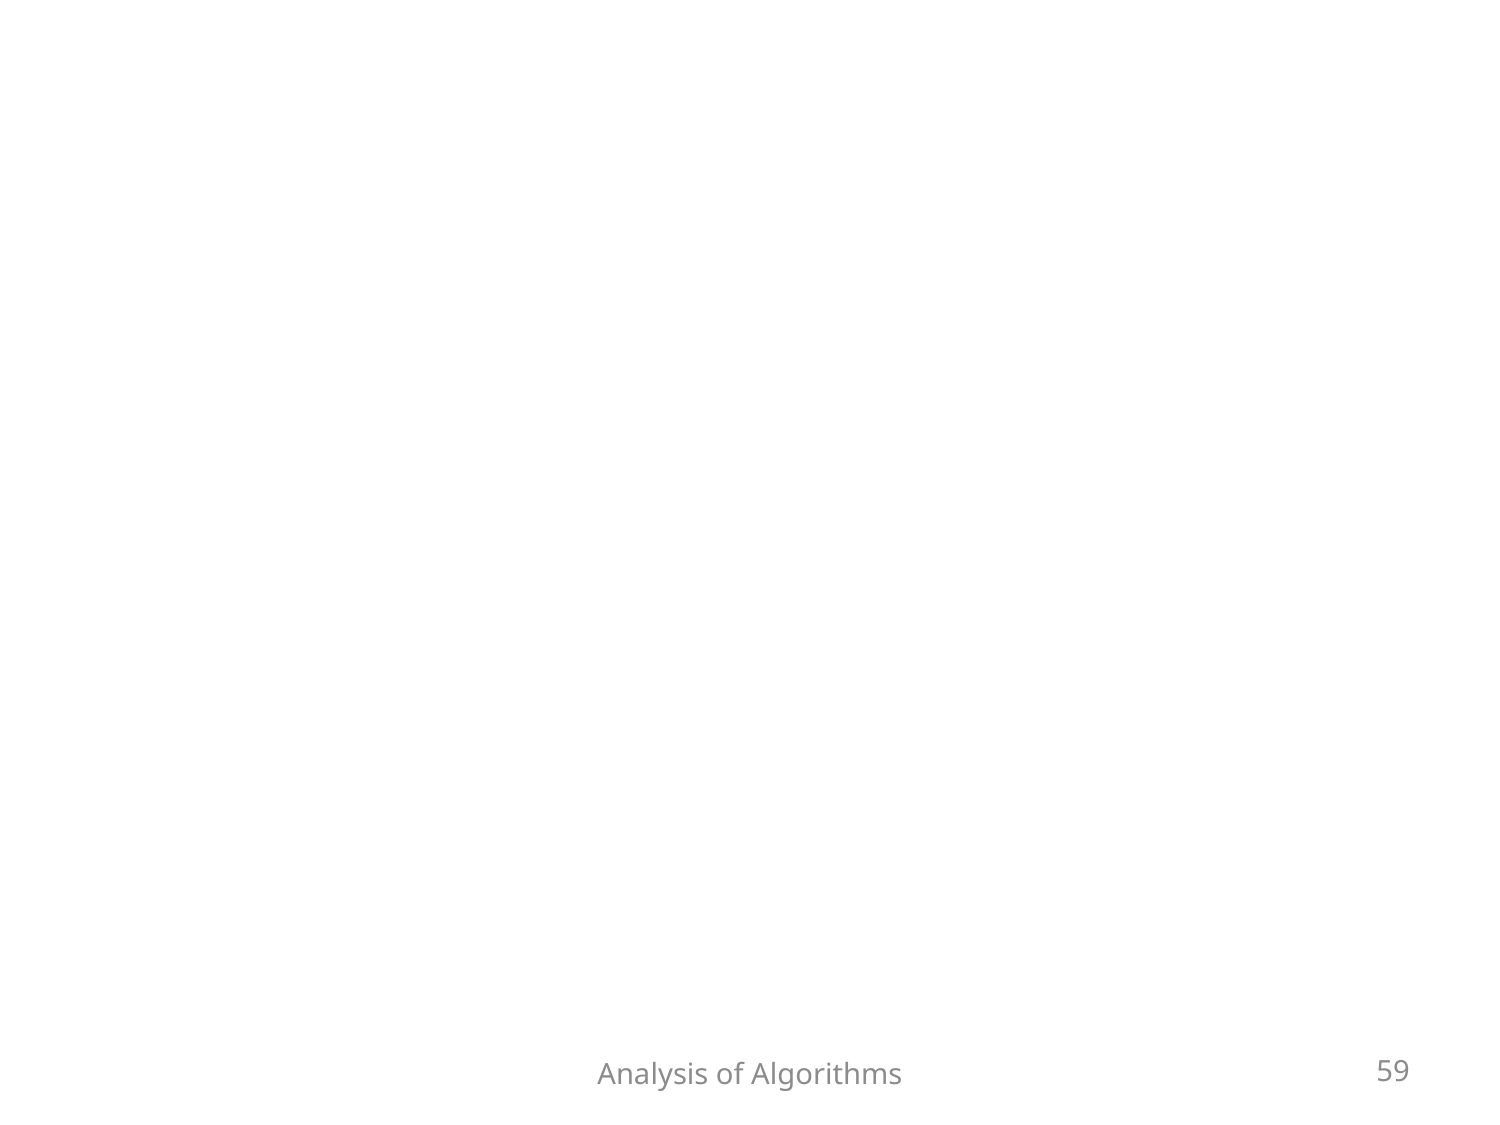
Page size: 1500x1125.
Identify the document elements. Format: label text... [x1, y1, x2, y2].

footer Analysis of Algorithms [512, 1042, 988, 1103]
slide_number 59 [1074, 1042, 1425, 1103]
